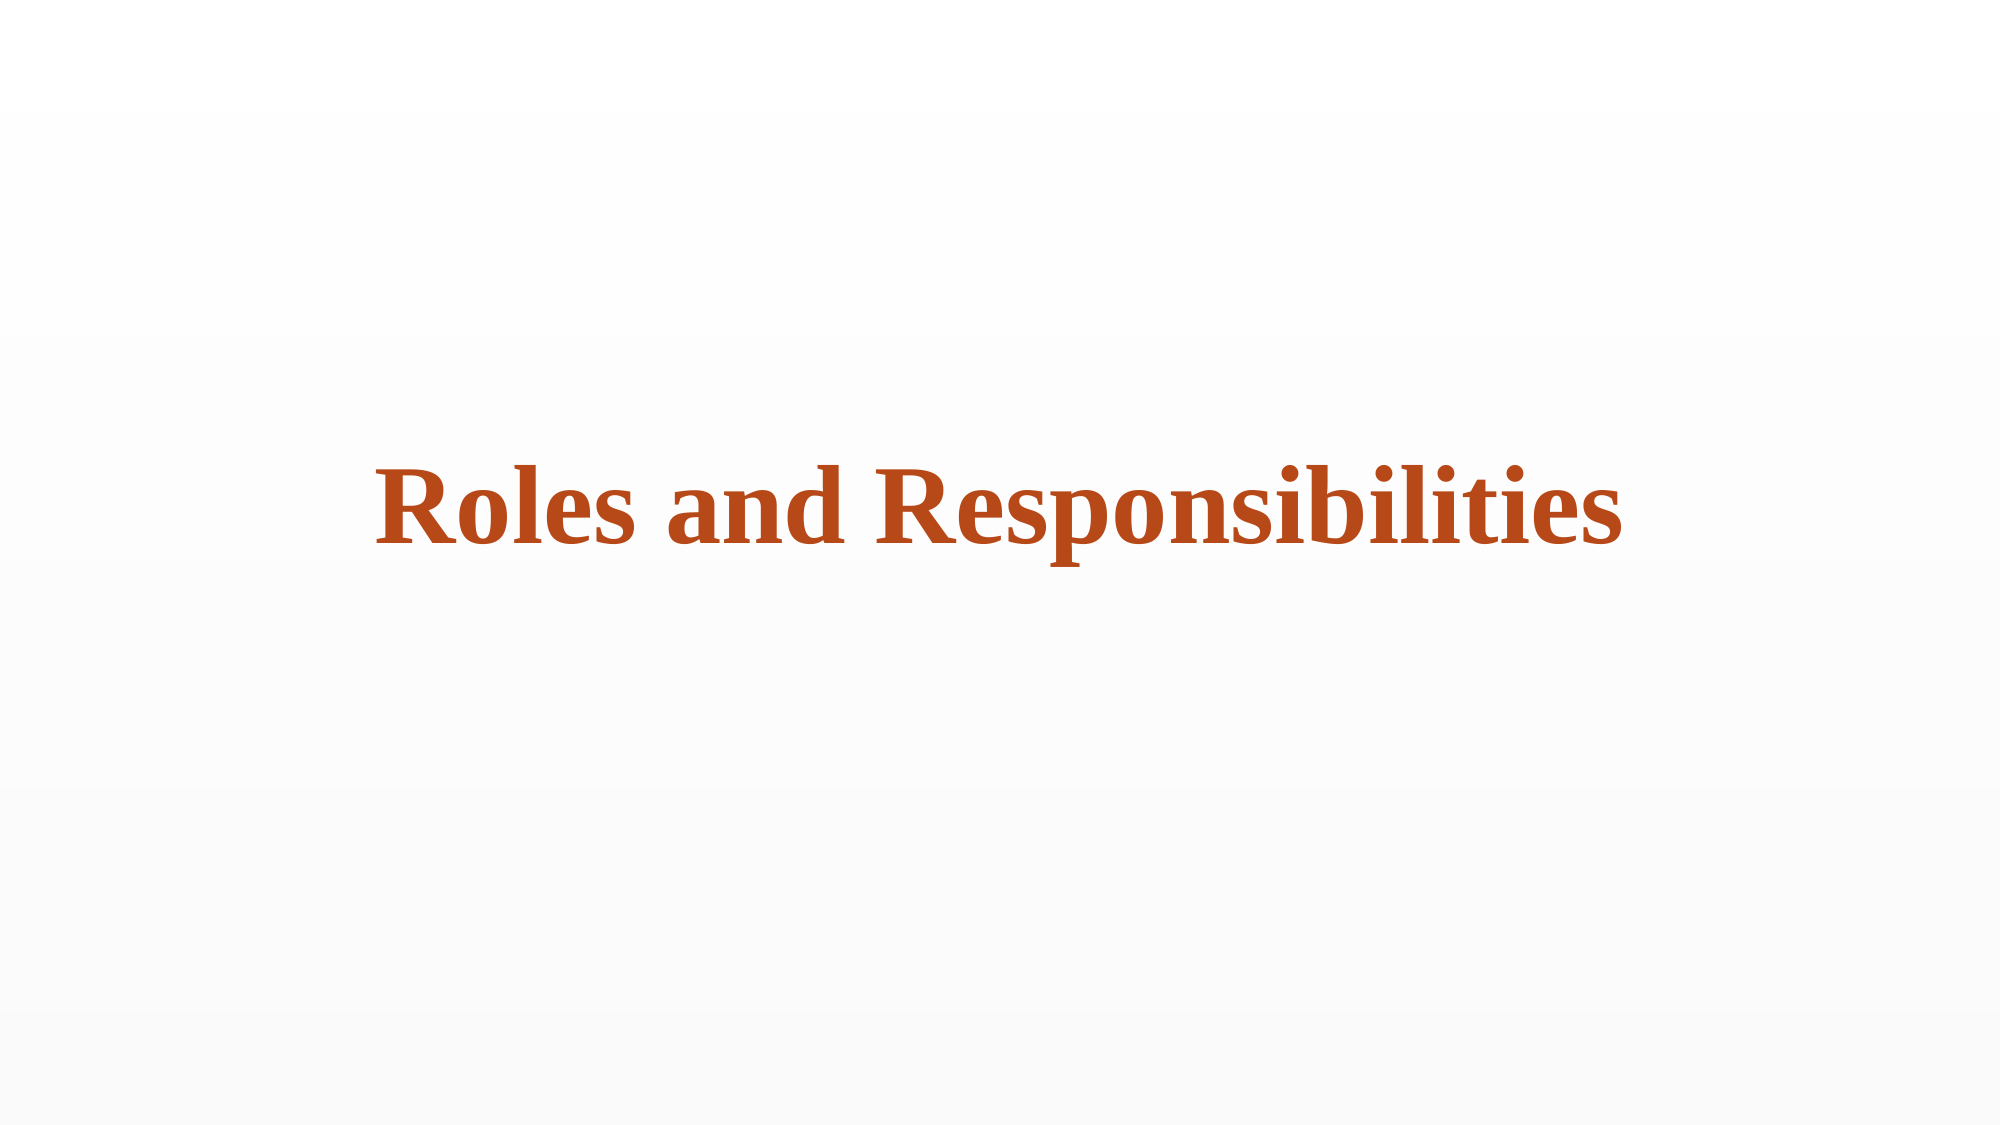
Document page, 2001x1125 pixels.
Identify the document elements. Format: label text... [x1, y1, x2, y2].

title Roles and Responsibilities [249, 184, 1750, 576]
